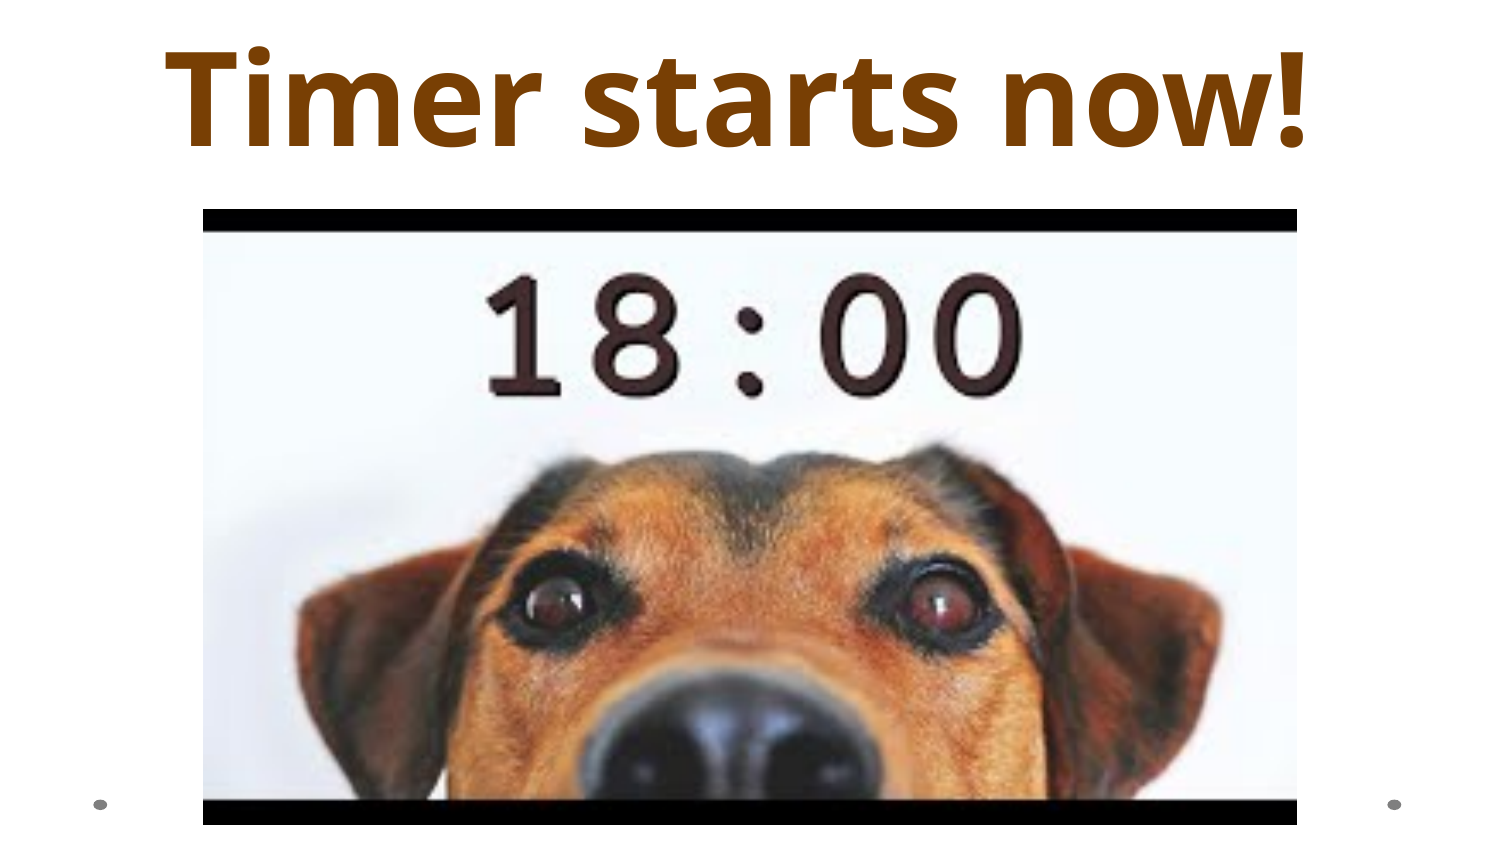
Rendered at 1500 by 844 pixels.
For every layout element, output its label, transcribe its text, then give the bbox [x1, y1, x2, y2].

title Timer starts now! [99, 35, 1375, 152]
picture [203, 209, 1297, 825]
